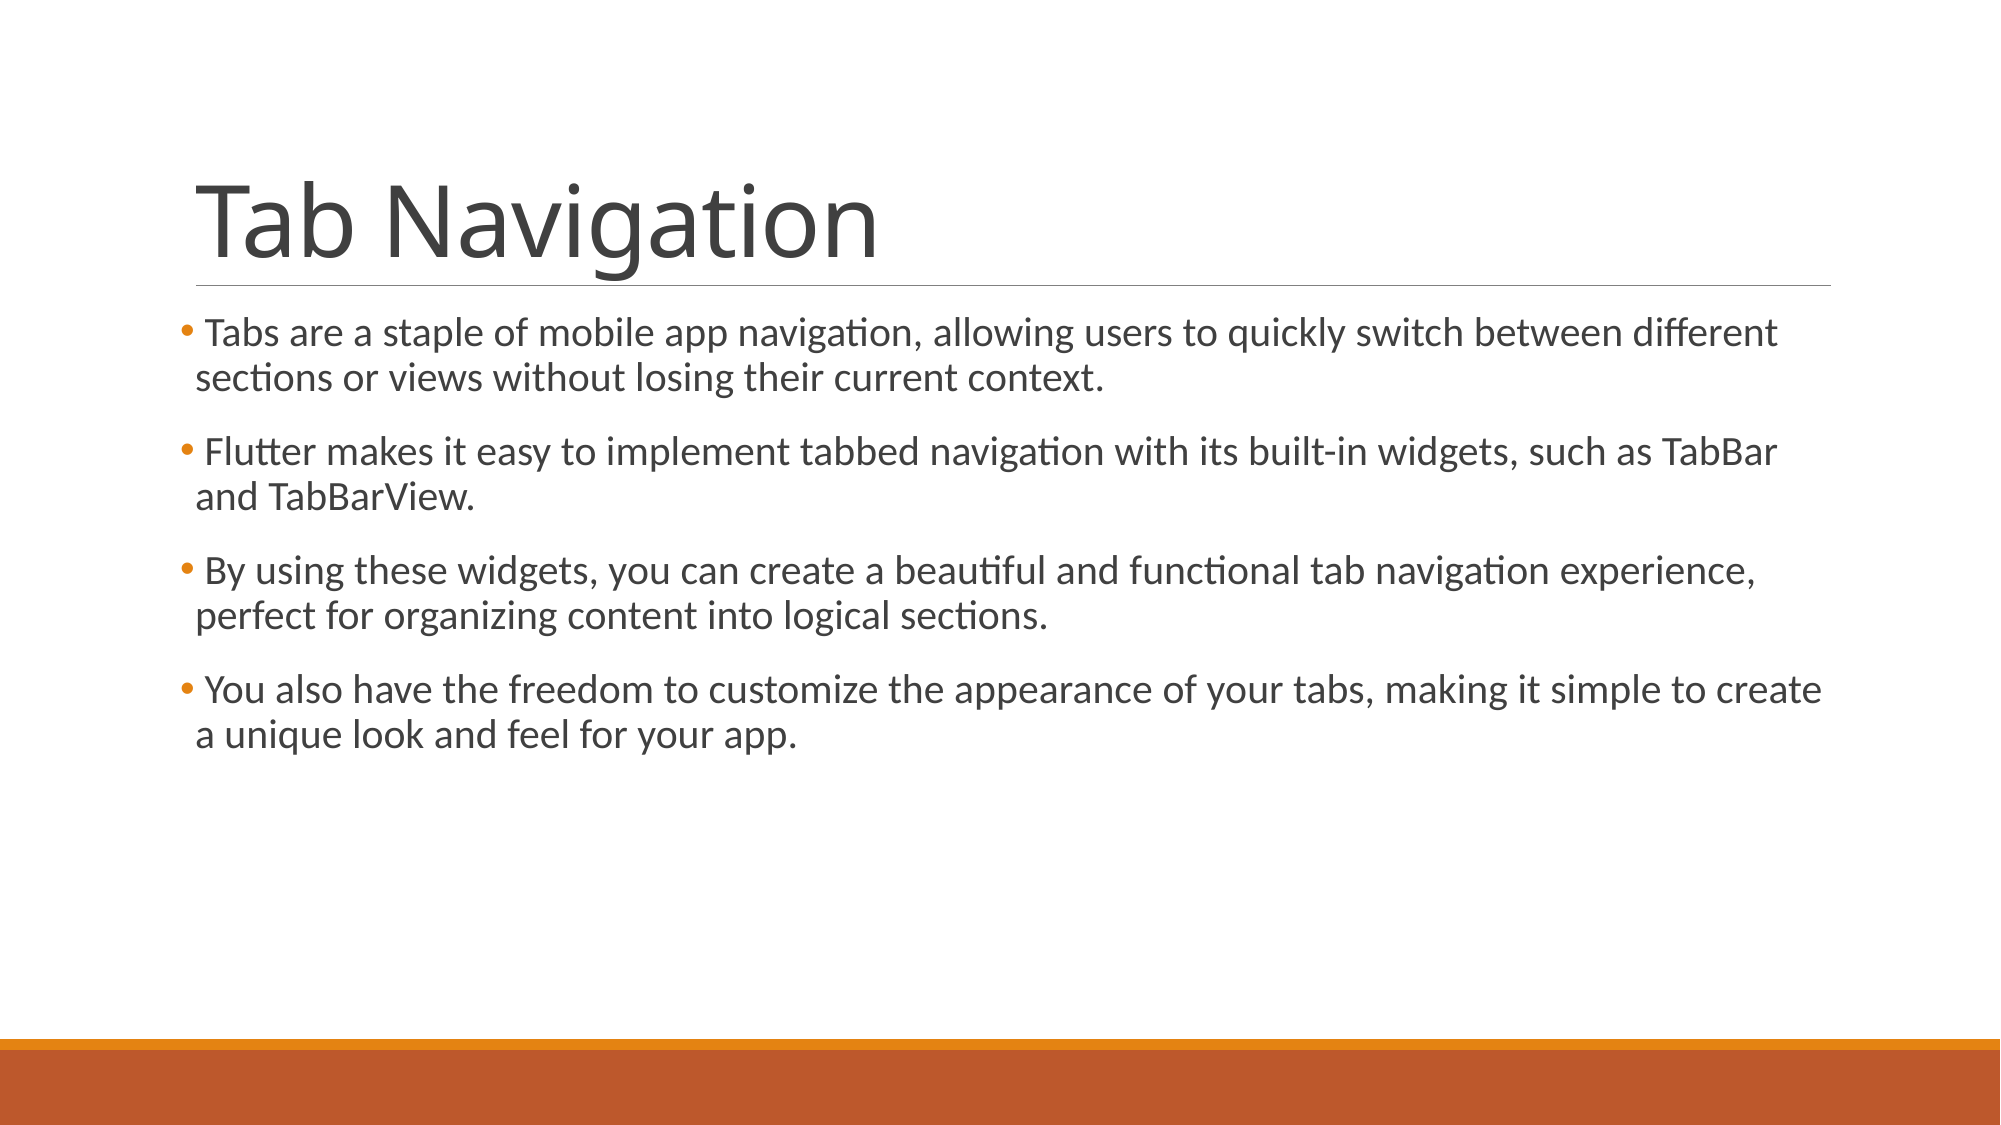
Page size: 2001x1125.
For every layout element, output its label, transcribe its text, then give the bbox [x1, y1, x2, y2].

list Tabs are a staple of mobile app navigation, allowing users to quickly switch between different sections or views without losing their current context. Flutter makes it easy to implement tabbed navigation with its built-in widgets, such as TabBar and TabBarView. By using these widgets, you can create a beautiful and functional tab navigation experience, perfect for organizing content into logical sections. You also have the freedom to customize the appearance of your tabs, making it simple to create a unique look and feel for your app. [180, 302, 1830, 963]
title Tab Navigation [180, 47, 1830, 285]
